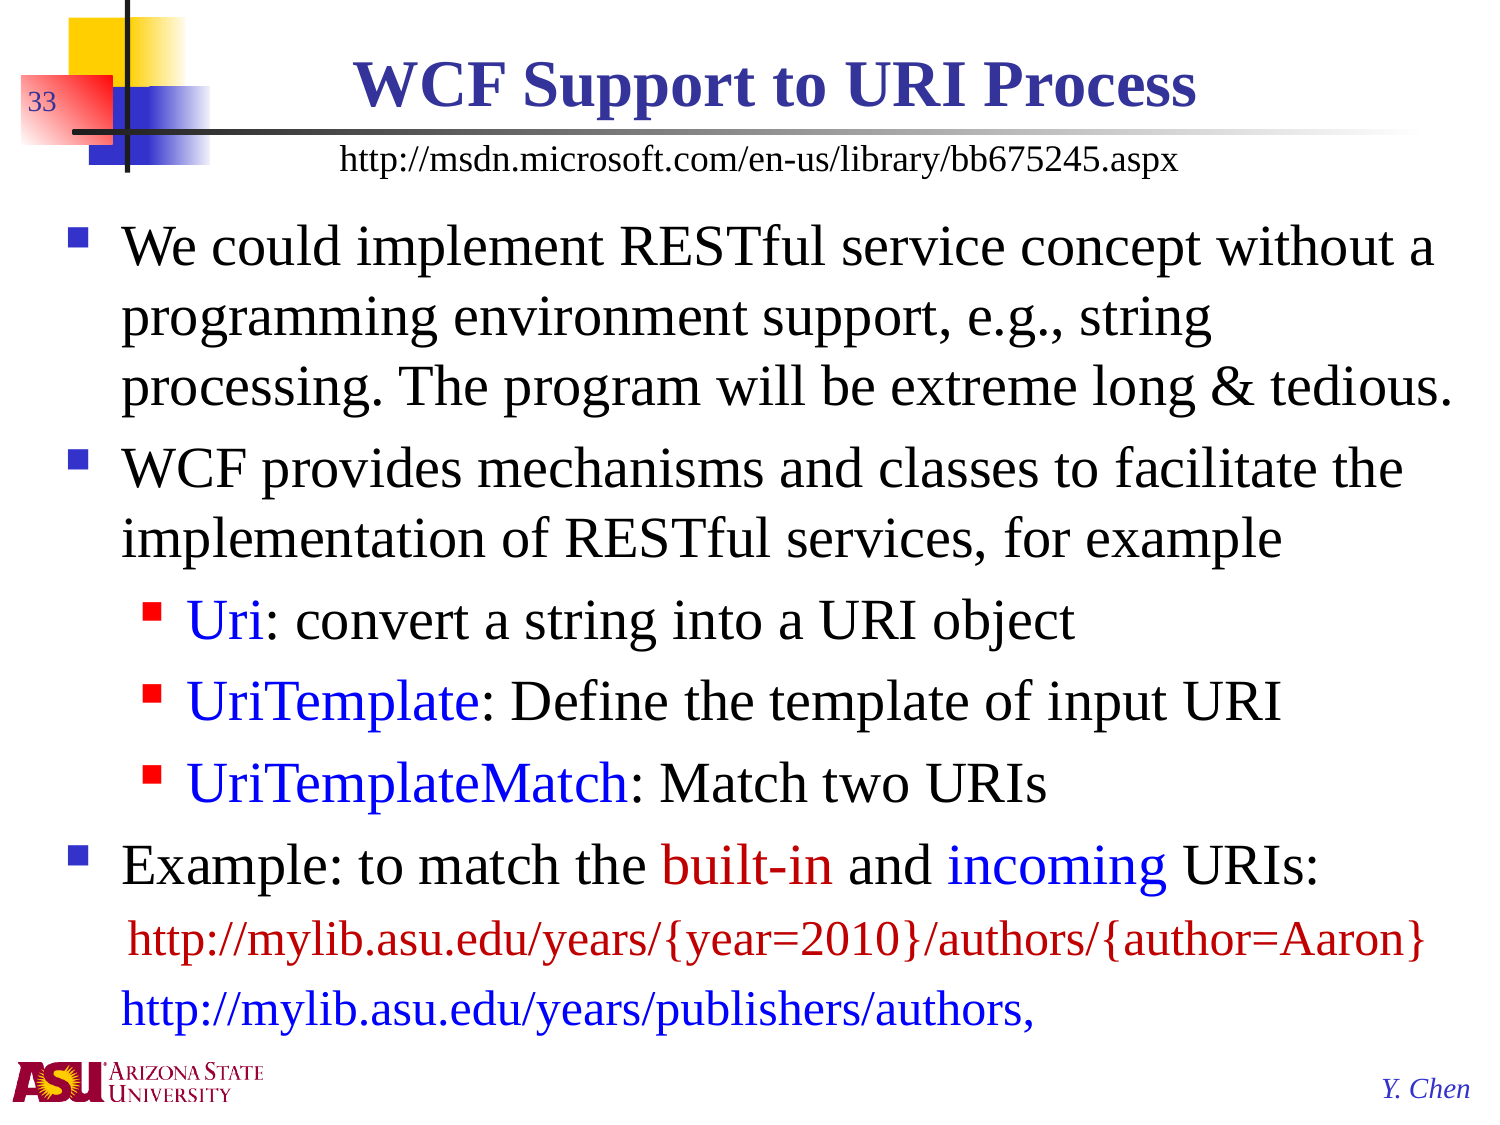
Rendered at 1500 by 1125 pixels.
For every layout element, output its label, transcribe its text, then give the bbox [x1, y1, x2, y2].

picture [12, 1062, 263, 1102]
list We could implement RESTful service concept without a programming environment support, e.g., string processing. The program will be extreme long & tedious. WCF provides mechanisms and classes to facilitate the implementation of RESTful services, for example Uri: convert a string into a URI object UriTemplate: Define the template of input URI UriTemplateMatch: Match two URIs Example: to match the built-in and incoming URIs: http://mylib.asu.edu/years/{year=2010}/authors/{author=Aaron} http://mylib.asu.edu/years/publishers/authors, [50, 200, 1488, 1063]
slide_number 33 [12, 49, 126, 126]
title WCF Support to URI Process [337, 24, 1400, 128]
text_box http://msdn.microsoft.com/en-us/library/bb675245.aspx [324, 126, 1238, 187]
